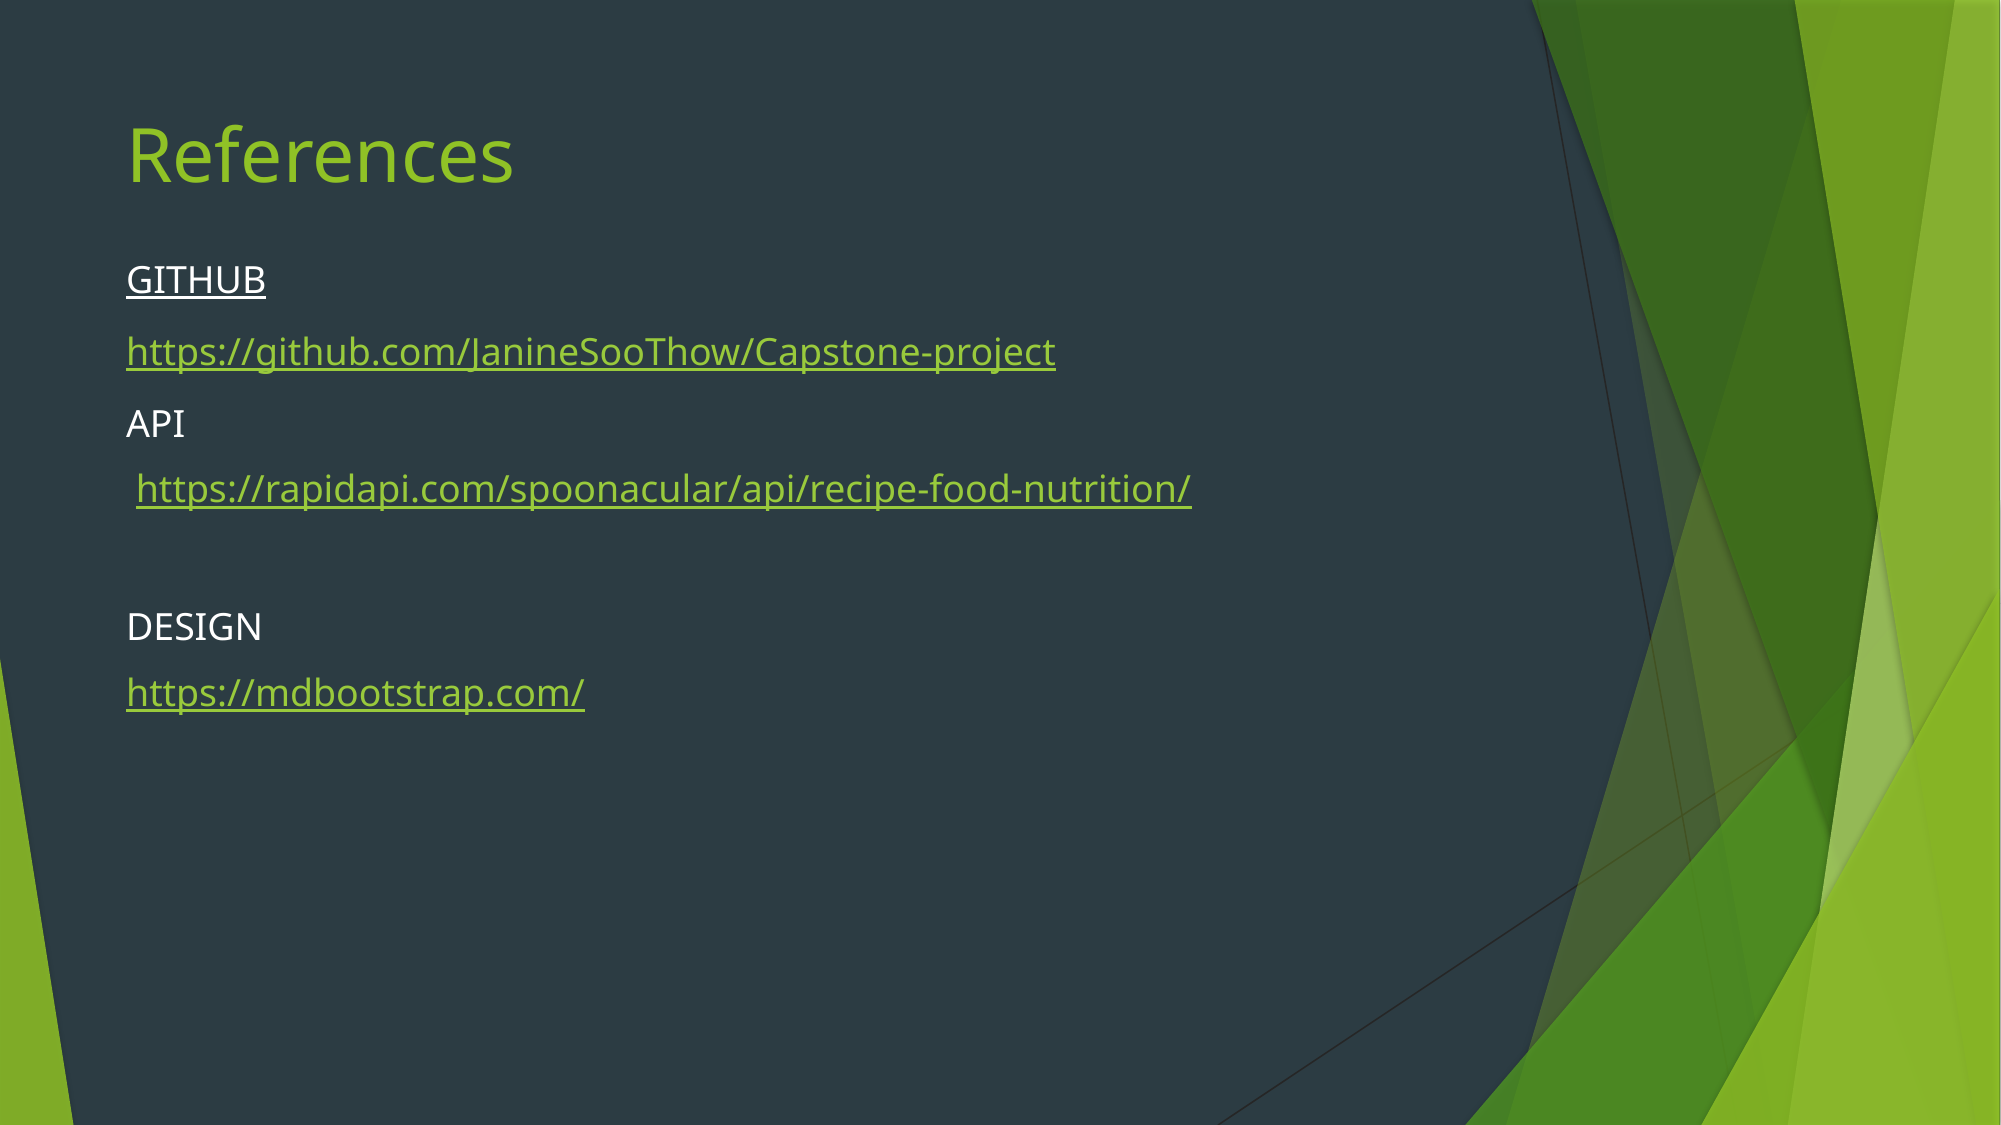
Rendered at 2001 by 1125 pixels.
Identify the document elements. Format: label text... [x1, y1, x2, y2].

title References [111, 99, 1522, 248]
list GITHUB https://github.com/JanineSooThow/Capstone-project API https://rapidapi.com/spoonacular/api/recipe-food-nutrition/ DESIGN https://mdbootstrap.com/ [111, 248, 1522, 991]
